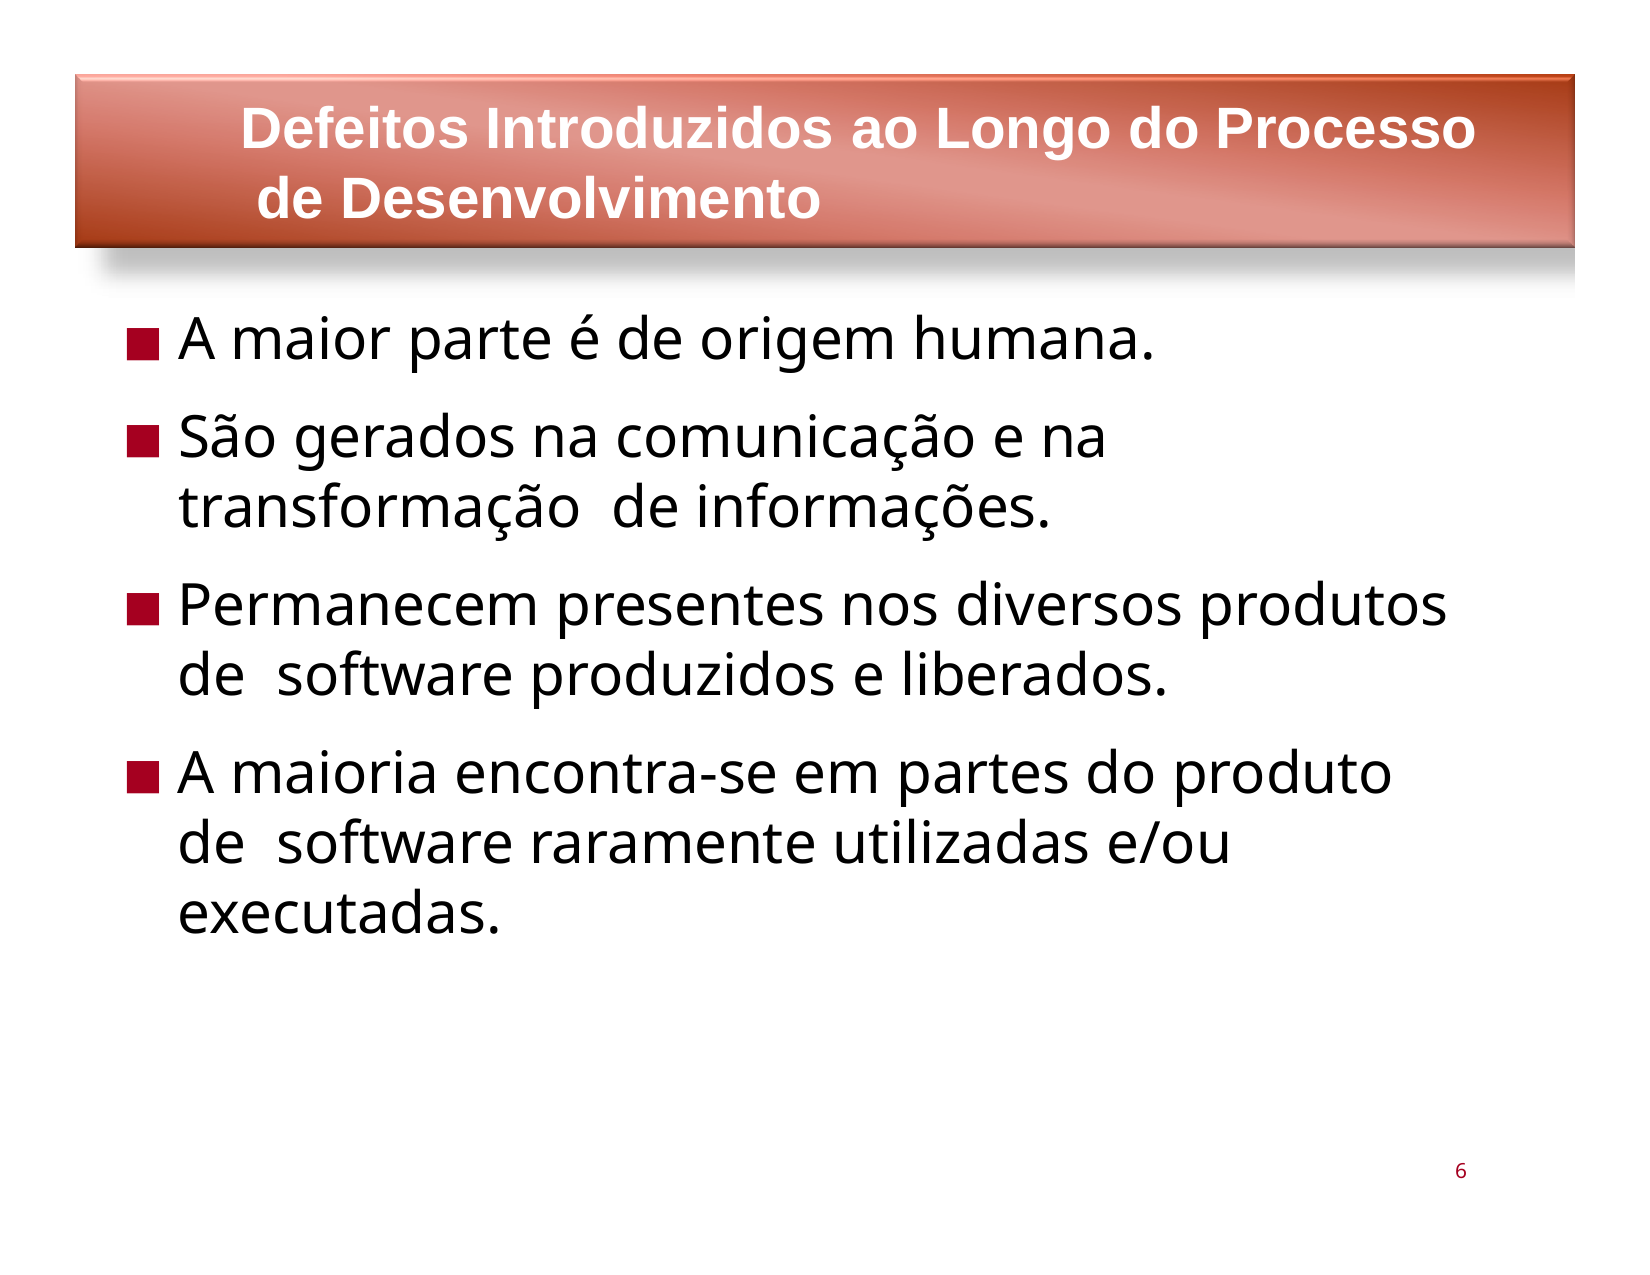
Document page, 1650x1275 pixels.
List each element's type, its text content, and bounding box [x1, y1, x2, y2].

text_box Defeitos Introduzidos ao Longo do Processo de Desenvolvimento A maior parte é de origem humana. São gerados na comunicação e na transformação de informações. Permanecem presentes nos diversos produtos de software produzidos e liberados. A maioria encontra-se em partes do produto de software raramente utilizadas e/ou executadas. [119, 88, 1485, 945]
picture [75, 74, 1575, 295]
slide_number 6 [1448, 1155, 1492, 1275]
